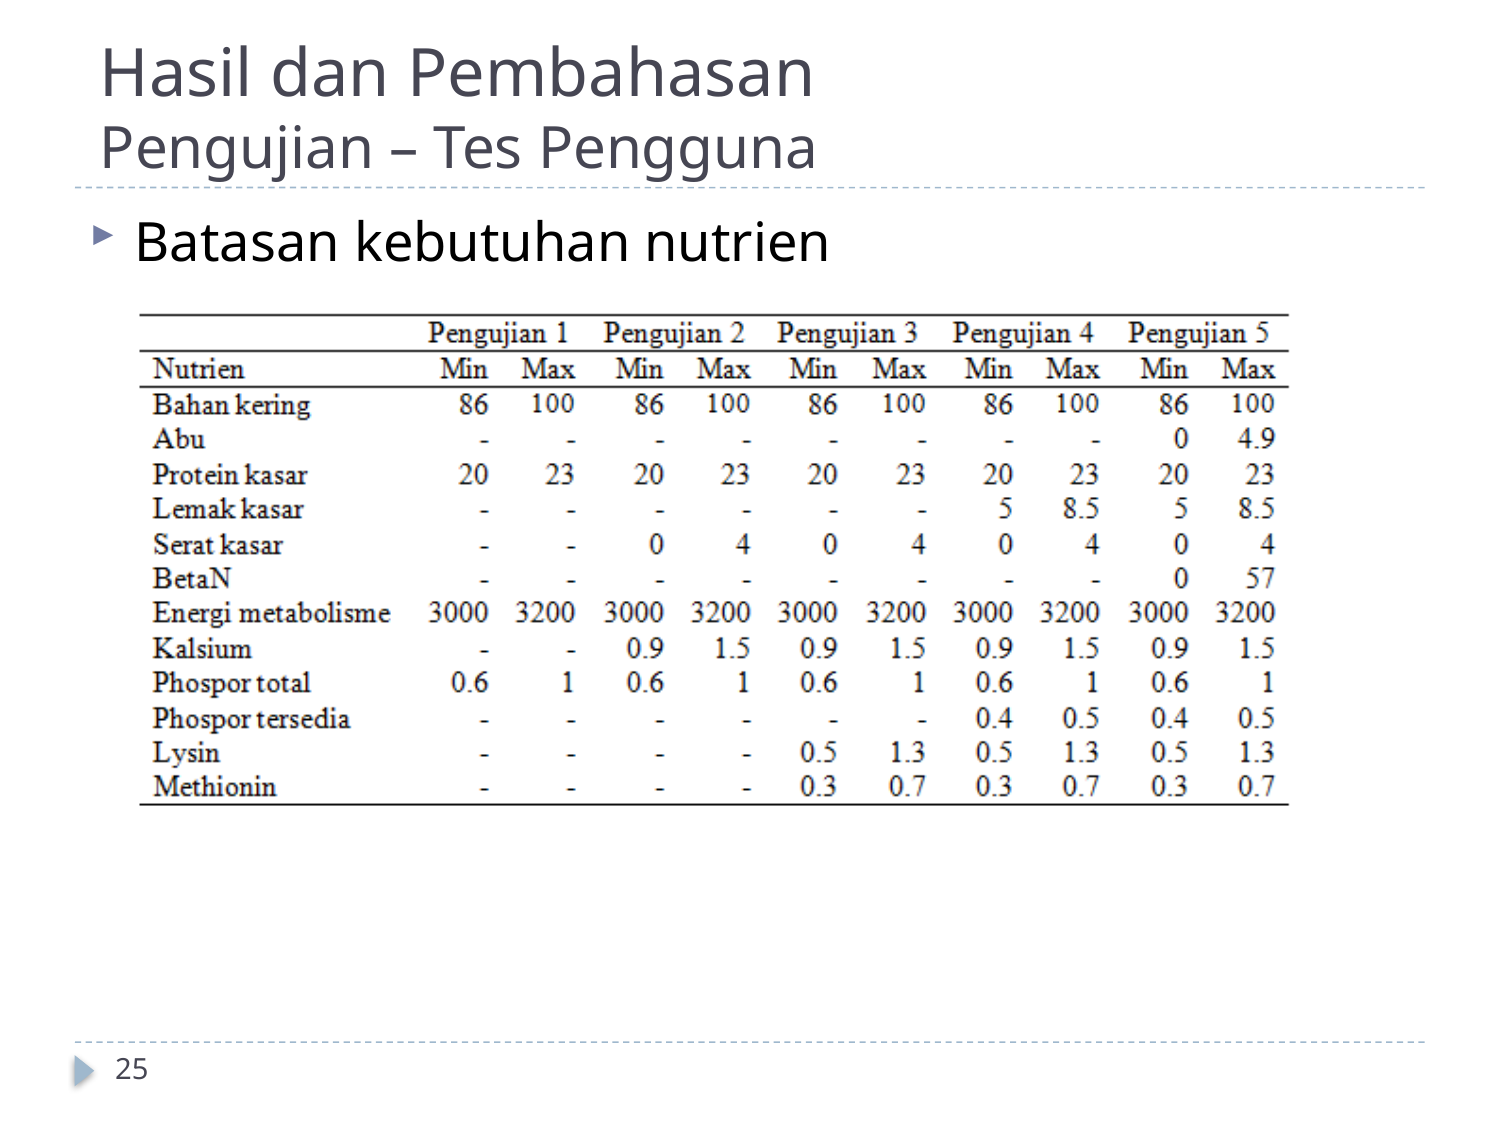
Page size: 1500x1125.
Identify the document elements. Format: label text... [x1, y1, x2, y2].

picture [123, 290, 1310, 823]
list Batasan kebutuhan nutrien [75, 200, 1425, 303]
title Hasil dan Pembahasan Pengujian – Tes Pengguna [85, 24, 1436, 188]
slide_number 25 [100, 1042, 426, 1103]
